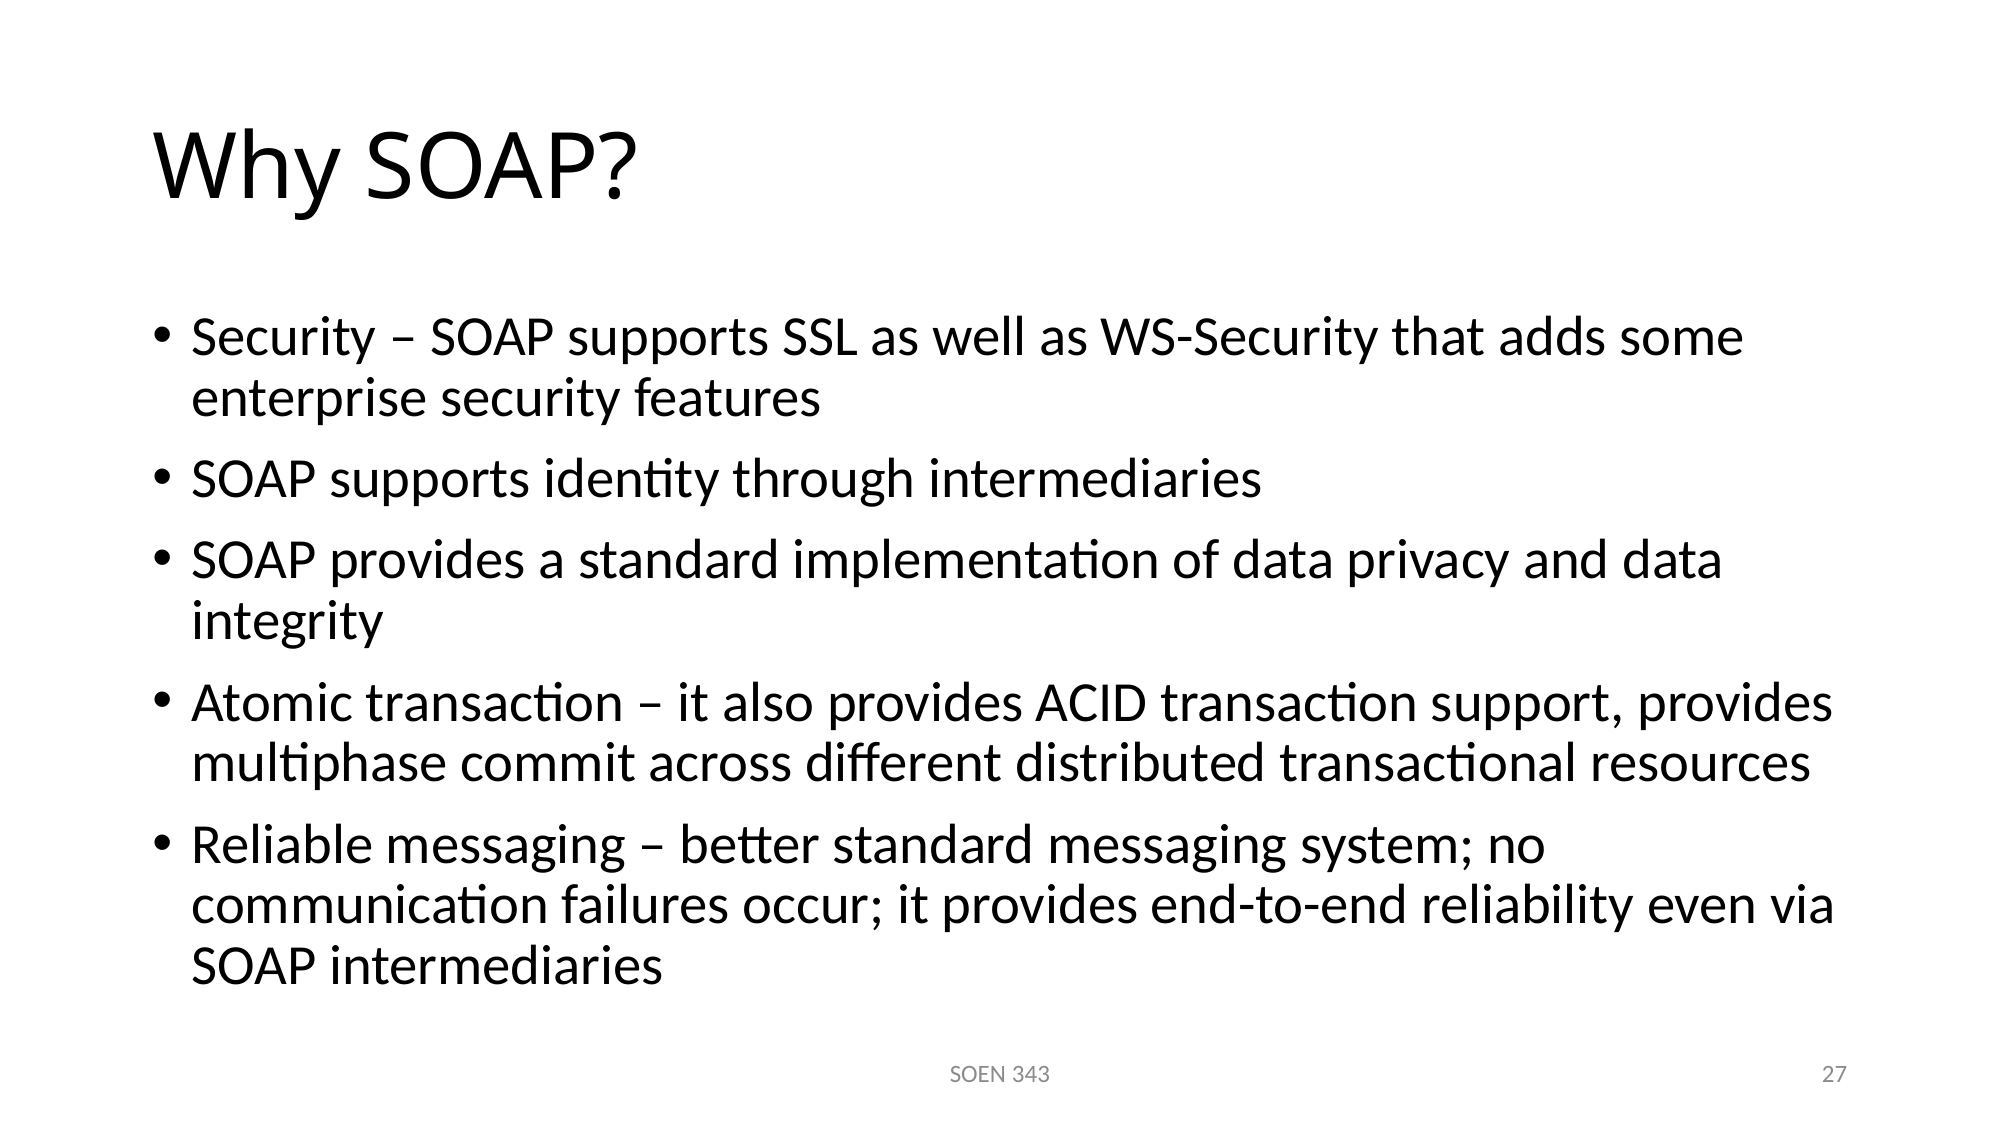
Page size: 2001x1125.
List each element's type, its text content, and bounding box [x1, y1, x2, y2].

footer SOEN 343 [662, 1042, 1338, 1103]
list Security – SOAP supports SSL as well as WS-Security that adds some enterprise security features SOAP supports identity through intermediaries SOAP provides a standard implementation of data privacy and data integrity Atomic transaction – it also provides ACID transaction support, provides multiphase commit across different distributed transactional resources Reliable messaging – better standard messaging system; no communication failures occur; it provides end-to-end reliability even via SOAP intermediaries [137, 299, 1863, 1014]
slide_number 27 [1412, 1042, 1863, 1103]
title Why SOAP? [137, 59, 1863, 278]
